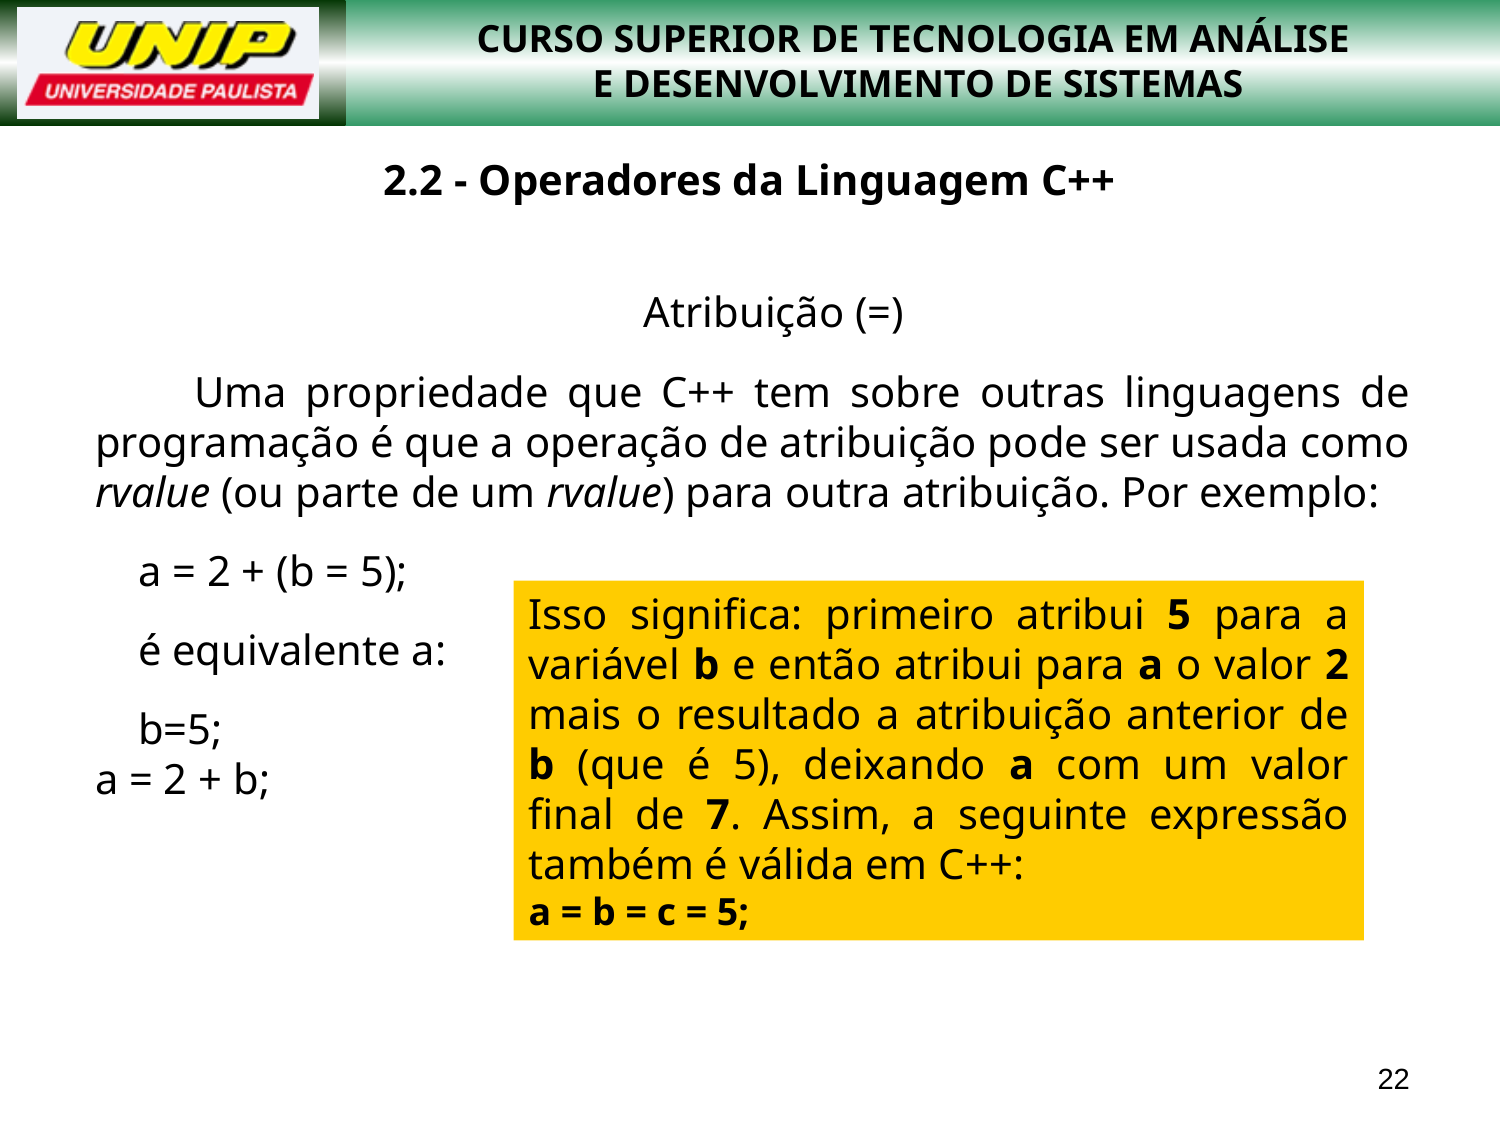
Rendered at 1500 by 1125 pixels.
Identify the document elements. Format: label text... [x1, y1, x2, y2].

picture [17, 7, 319, 119]
text_box Atribuição (=) Uma propriedade que C++ tem sobre outras linguagens de programação é que a operação de atribuição pode ser usada como rvalue (ou parte de um rvalue) para outra atribuição. Por exemplo: a = 2 + (b = 5); é equivalente a: b=5; a = 2 + b; [64, 278, 1425, 954]
slide_number 22 [1074, 1024, 1426, 1103]
text_box Isso significa: primeiro atribui 5 para a variável b e então atribui para a o valor 2 mais o resultado a atribuição anterior de b (que é 5), deixando a com um valor final de 7. Assim, a seguinte expressão também é válida em C++: a = b = c = 5; [513, 580, 1364, 941]
title 2.2 - Operadores da Linguagem C++ [74, 66, 1426, 292]
